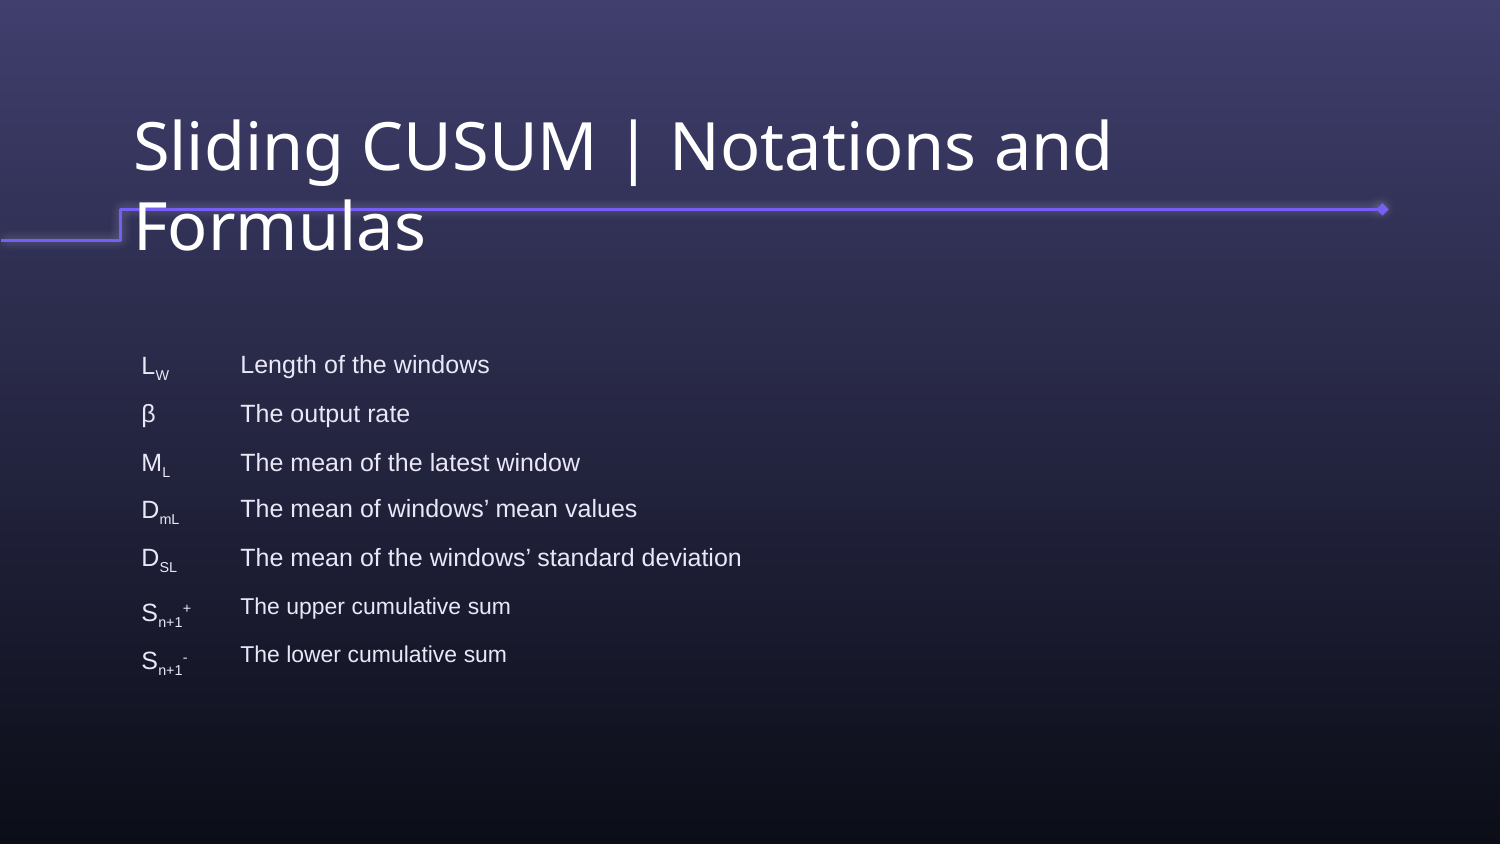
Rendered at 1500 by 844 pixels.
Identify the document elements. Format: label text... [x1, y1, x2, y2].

table_header LW [130, 347, 229, 395]
table_cell The mean of the windows’ standard deviation [229, 539, 776, 594]
table_cell The mean of the latest window [229, 444, 776, 491]
table_cell The lower cumulative sum [229, 642, 776, 691]
table_header Length of the windows [229, 347, 776, 395]
title Sliding CUSUM | Notations and Formulas [118, 88, 1382, 183]
table_cell DmL [130, 491, 229, 539]
table_cell The output rate [229, 395, 776, 444]
table_cell The mean of windows’ mean values [229, 491, 776, 539]
table_cell Sn+1- [130, 642, 229, 691]
table_cell β [130, 395, 229, 444]
table_cell The upper cumulative sum [229, 594, 776, 642]
table_cell Sn+1+ [130, 594, 229, 642]
table_cell DSL [130, 539, 229, 594]
table_cell ML [130, 444, 229, 491]
